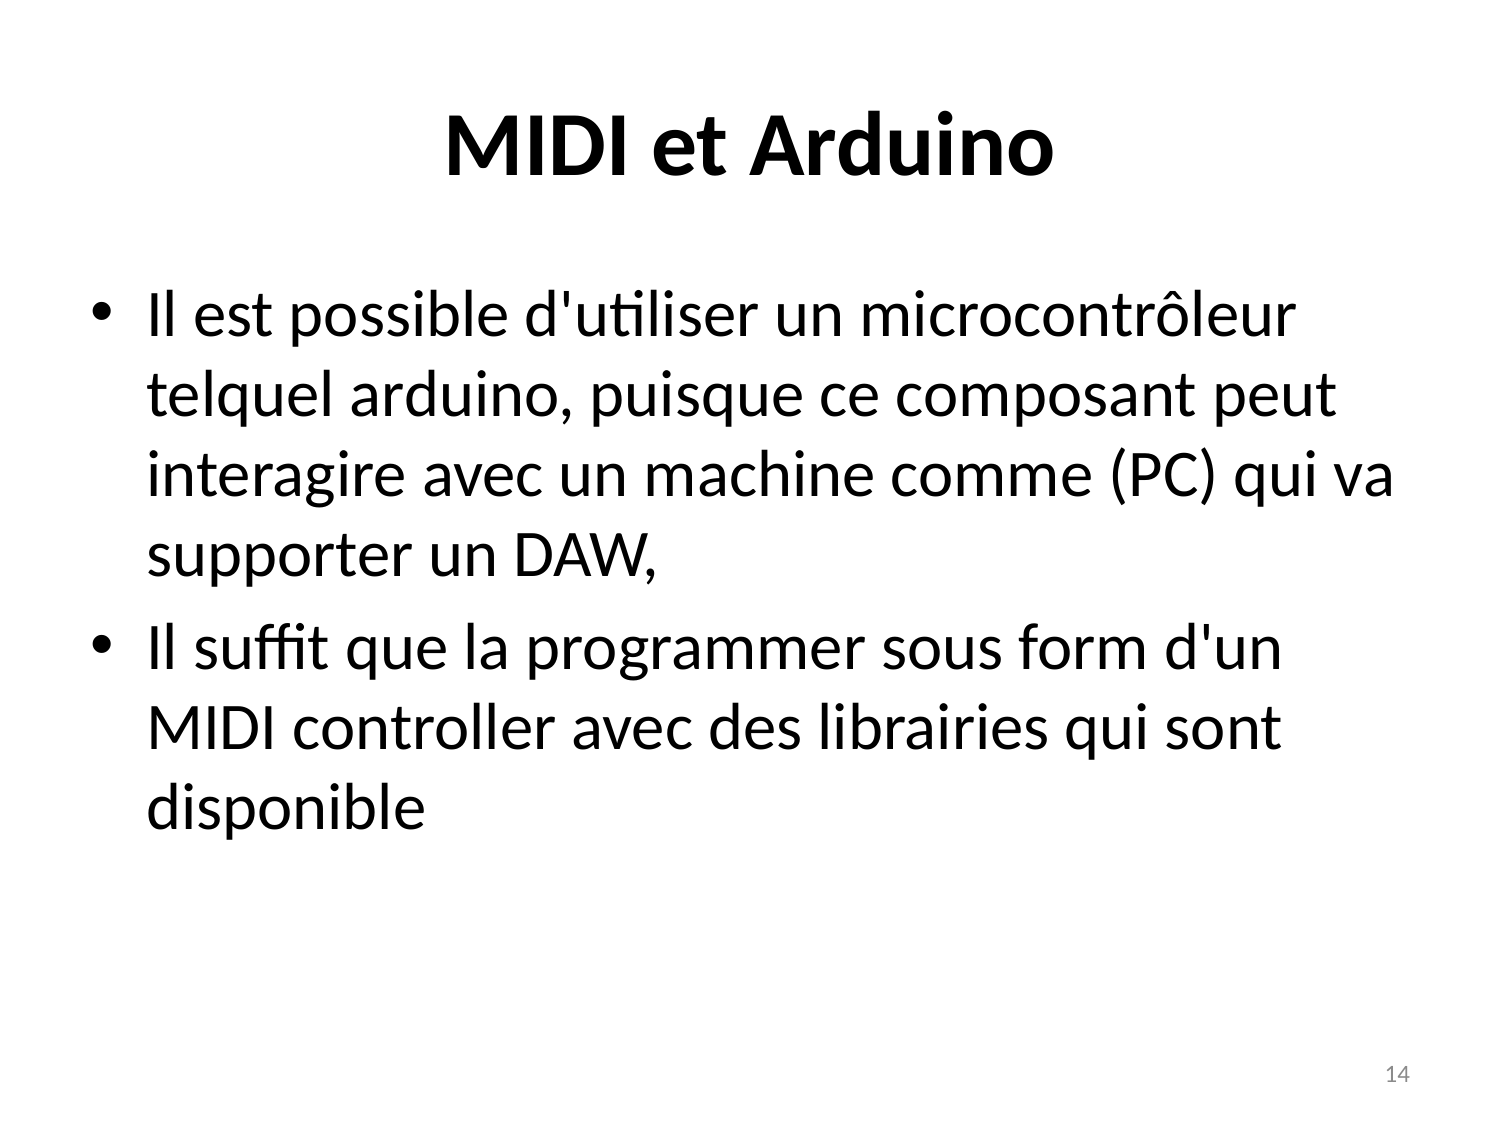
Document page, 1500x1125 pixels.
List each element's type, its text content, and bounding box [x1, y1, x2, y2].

title MIDI et Arduino [75, 45, 1425, 233]
list Il est possible d'utiliser un microcontrôleur telquel arduino, puisque ce composant peut interagire avec un machine comme (PC) qui va supporter un DAW, Il suffit que la programmer sous form d'un MIDI controller avec des librairies qui sont disponible [75, 262, 1425, 1005]
slide_number 14 [1074, 1042, 1425, 1103]
